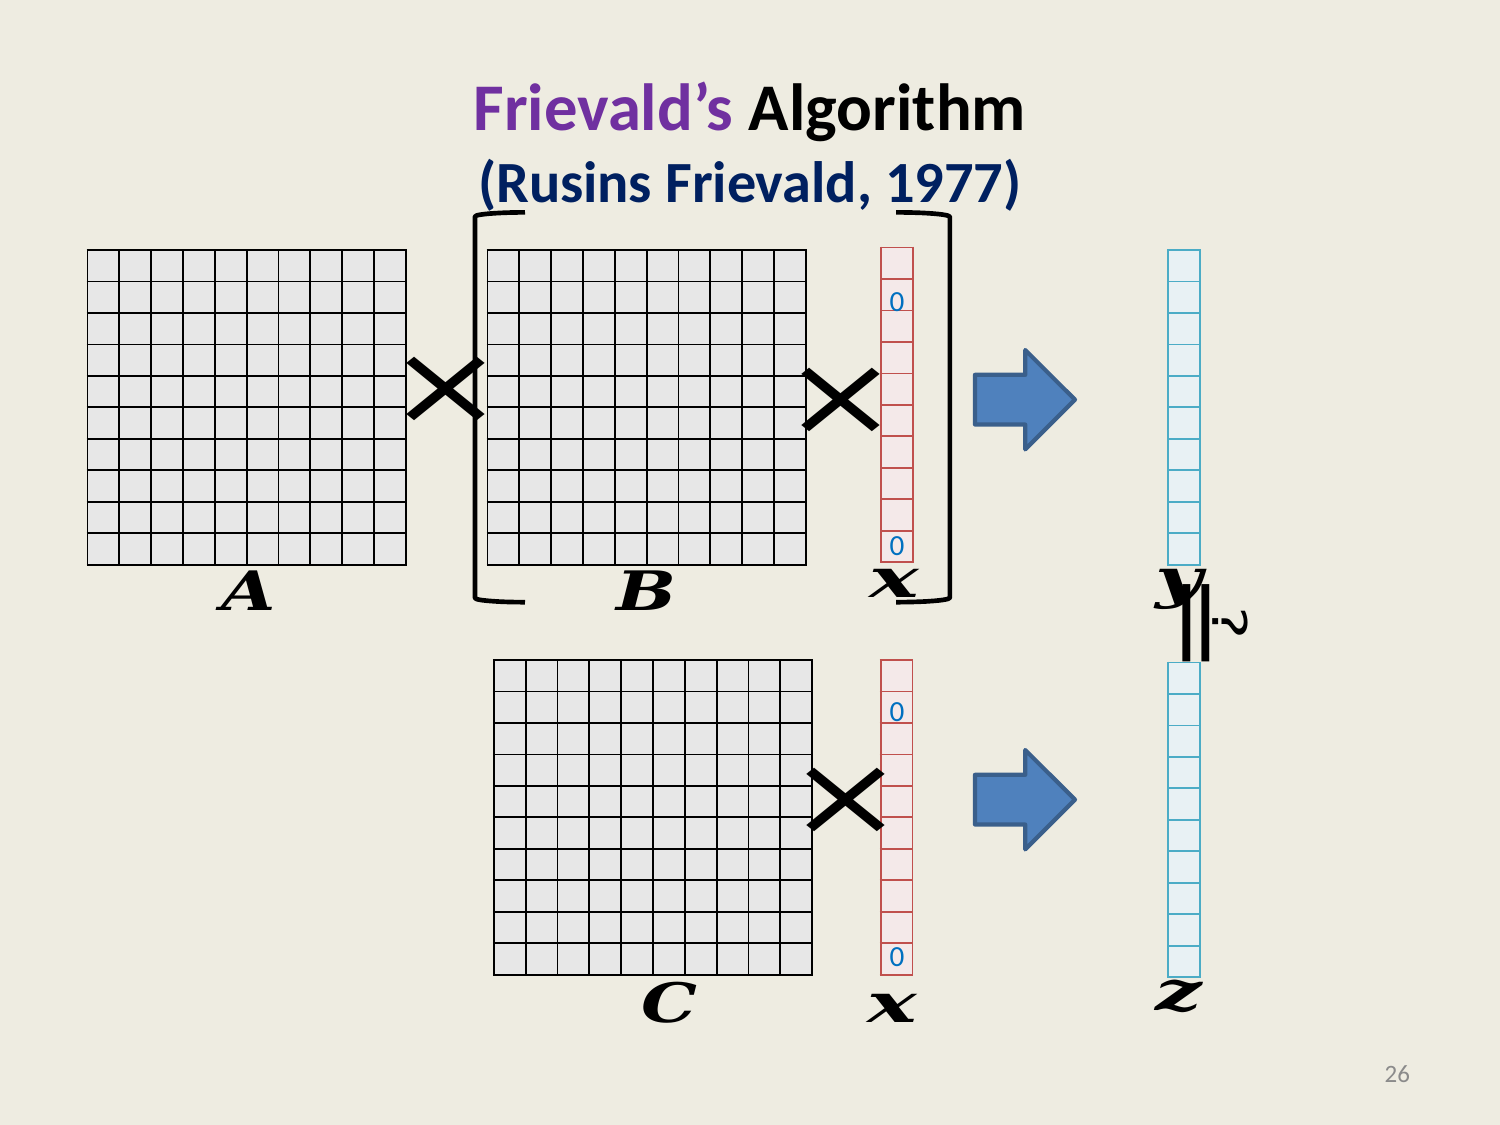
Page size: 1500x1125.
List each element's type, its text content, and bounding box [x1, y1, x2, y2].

table_cell [279, 534, 309, 564]
table_cell [120, 503, 150, 532]
table_cell [654, 881, 684, 911]
table_cell [152, 440, 182, 469]
table_cell [88, 534, 118, 564]
table_cell [120, 282, 150, 312]
table_cell [558, 755, 588, 785]
table_cell [311, 345, 341, 375]
table_cell [184, 534, 214, 564]
table_cell [343, 282, 373, 312]
table_header [248, 251, 278, 281]
table_cell [558, 787, 588, 816]
table_header [718, 661, 748, 691]
table_cell [184, 314, 214, 344]
table_cell [718, 850, 748, 879]
table_cell [654, 818, 684, 848]
table_cell [88, 408, 118, 438]
table_cell [184, 440, 214, 469]
table_cell [590, 787, 620, 816]
table_cell [749, 818, 779, 848]
table_cell [781, 913, 811, 942]
table_cell [152, 503, 182, 532]
table_cell [718, 755, 748, 785]
table_cell [622, 755, 652, 785]
table_cell [558, 818, 588, 848]
table_cell [686, 913, 716, 942]
table_cell [311, 377, 341, 406]
table_cell [495, 692, 525, 722]
table_cell [495, 787, 525, 816]
text_box [972, 748, 1078, 852]
table_cell [1169, 345, 1199, 375]
table_cell [686, 881, 716, 911]
table_cell [375, 440, 405, 469]
table_cell [343, 534, 373, 564]
table_header [527, 661, 557, 691]
table_cell [216, 471, 246, 501]
table_cell [495, 850, 525, 879]
table_cell [1169, 758, 1199, 787]
table_cell [375, 534, 405, 564]
table_cell [375, 503, 405, 532]
table_cell [654, 755, 684, 785]
table_cell [1169, 726, 1199, 756]
table_cell [1169, 471, 1199, 501]
table_cell [216, 440, 246, 469]
table_cell [882, 850, 912, 879]
table_cell [216, 314, 246, 344]
table_cell [654, 787, 684, 816]
table_header [1169, 663, 1199, 693]
table_cell [558, 881, 588, 911]
table_cell [216, 282, 246, 312]
table_cell [1169, 884, 1199, 913]
table_cell [1169, 377, 1199, 406]
table_cell [527, 755, 557, 785]
table_cell [279, 440, 309, 469]
table_header [882, 661, 912, 691]
table_header [495, 661, 525, 691]
table_cell [1169, 314, 1199, 344]
table_cell [311, 282, 341, 312]
table_cell [343, 345, 373, 375]
table_cell [654, 913, 684, 942]
table_header [375, 251, 405, 281]
table_cell [248, 345, 278, 375]
table_cell [749, 787, 779, 816]
table_cell [216, 408, 246, 438]
table_cell [718, 913, 748, 942]
table_cell [622, 818, 652, 848]
table_cell [88, 345, 118, 375]
table_header [311, 251, 341, 281]
table_cell [527, 913, 557, 942]
table_cell [882, 724, 912, 754]
table_header [781, 661, 811, 691]
table_cell [749, 724, 779, 754]
table_cell [88, 282, 118, 312]
table_cell [718, 787, 748, 816]
table_cell [686, 818, 716, 848]
table_cell [1169, 915, 1199, 945]
table_cell [781, 881, 811, 911]
table_cell [686, 755, 716, 785]
table_cell [622, 724, 652, 754]
table_cell [311, 471, 341, 501]
table_cell [749, 913, 779, 942]
table_cell [375, 282, 405, 312]
table_cell [1169, 408, 1199, 438]
table_cell [622, 692, 652, 722]
table_cell [495, 724, 525, 754]
table_cell [120, 408, 150, 438]
table_header [184, 251, 214, 281]
table_cell [279, 408, 309, 438]
table_cell [622, 944, 652, 974]
table_cell [495, 944, 525, 974]
table_cell [558, 692, 588, 722]
table_cell [749, 692, 779, 722]
table_cell [1169, 534, 1199, 564]
table_cell [152, 377, 182, 406]
table_cell [248, 408, 278, 438]
table_cell [558, 913, 588, 942]
table_cell [248, 503, 278, 532]
table_cell [749, 944, 779, 974]
table_cell [311, 440, 341, 469]
table_cell [558, 724, 588, 754]
table_cell [120, 534, 150, 564]
table_cell [882, 755, 912, 785]
table_cell [375, 314, 405, 344]
table_header [88, 251, 118, 281]
table_cell [781, 944, 811, 974]
table_cell [88, 471, 118, 501]
table_cell [120, 377, 150, 406]
table_header [749, 661, 779, 691]
text_box [972, 348, 1078, 452]
table_cell [88, 314, 118, 344]
table_cell [781, 787, 811, 816]
table_cell [279, 377, 309, 406]
table_cell [152, 408, 182, 438]
table_cell [558, 850, 588, 879]
table_cell [781, 850, 811, 879]
table_cell [279, 314, 309, 344]
table_cell [495, 755, 525, 785]
table_cell [279, 345, 309, 375]
list [75, 262, 1425, 1005]
table_cell [882, 881, 912, 911]
table_cell [1169, 947, 1199, 976]
table_cell [1169, 695, 1199, 725]
table_cell [622, 850, 652, 879]
table_cell [1169, 789, 1199, 819]
table_cell [120, 314, 150, 344]
table_cell [882, 787, 912, 816]
table_cell [686, 850, 716, 879]
table_cell [248, 377, 278, 406]
table_cell [248, 440, 278, 469]
table_cell [590, 724, 620, 754]
table_cell [248, 282, 278, 312]
table_cell [184, 282, 214, 312]
table_cell [184, 471, 214, 501]
table_cell [590, 692, 620, 722]
table_cell [882, 913, 912, 942]
table_cell [781, 692, 811, 722]
table_cell [120, 440, 150, 469]
table_cell [343, 314, 373, 344]
table_header [152, 251, 182, 281]
table_cell [375, 471, 405, 501]
table_cell [279, 503, 309, 532]
table_header [120, 251, 150, 281]
table_cell [527, 944, 557, 974]
table_cell [152, 471, 182, 501]
table_cell [527, 692, 557, 722]
table_cell [184, 377, 214, 406]
table_cell [495, 881, 525, 911]
table_cell [590, 755, 620, 785]
table_cell [184, 345, 214, 375]
table_cell [749, 755, 779, 785]
table_cell [184, 503, 214, 532]
table_cell [1169, 821, 1199, 850]
table_cell [527, 818, 557, 848]
table_cell [590, 850, 620, 879]
table_cell [781, 724, 811, 754]
table_cell [88, 440, 118, 469]
table_header [343, 251, 373, 281]
table_cell [527, 724, 557, 754]
table_cell [184, 408, 214, 438]
title Frievald’s Algorithm (Rusins Frievald, 1977) [75, 45, 1425, 233]
table_cell [152, 314, 182, 344]
table_cell [686, 692, 716, 722]
table_cell [248, 471, 278, 501]
table_cell [882, 818, 912, 848]
table_cell [375, 408, 405, 438]
table_cell [622, 913, 652, 942]
table_header [279, 251, 309, 281]
table_header [1169, 251, 1199, 281]
table_cell [718, 818, 748, 848]
table_cell [558, 944, 588, 974]
table_cell [1169, 503, 1199, 532]
table_cell [622, 881, 652, 911]
table_cell [654, 850, 684, 879]
table_cell [718, 881, 748, 911]
table_cell [311, 408, 341, 438]
table_header [654, 661, 684, 691]
table_cell [152, 534, 182, 564]
table_cell [152, 282, 182, 312]
table_cell [749, 850, 779, 879]
table_cell [216, 534, 246, 564]
table_cell [654, 692, 684, 722]
table_cell [375, 345, 405, 375]
table_cell [311, 534, 341, 564]
table_cell [686, 724, 716, 754]
table_header [686, 661, 716, 691]
table_header [590, 661, 620, 691]
table_cell [781, 755, 811, 785]
table_cell [152, 345, 182, 375]
table_cell [343, 408, 373, 438]
table_cell [343, 503, 373, 532]
table_cell [590, 818, 620, 848]
table_cell [686, 944, 716, 974]
table_cell [718, 692, 748, 722]
table_cell [590, 944, 620, 974]
table_cell [654, 724, 684, 754]
table_cell [279, 471, 309, 501]
table_cell [495, 913, 525, 942]
table_cell [1169, 282, 1199, 312]
table_cell [311, 314, 341, 344]
table_cell [718, 944, 748, 974]
table_cell [590, 913, 620, 942]
table_cell [248, 314, 278, 344]
table_cell [343, 471, 373, 501]
table_cell [882, 944, 912, 974]
table_cell [120, 345, 150, 375]
table_cell [88, 503, 118, 532]
table_cell [343, 440, 373, 469]
table_cell [311, 503, 341, 532]
table_cell [216, 377, 246, 406]
slide_number 26 [1074, 1042, 1425, 1103]
table_cell [686, 787, 716, 816]
table_cell [527, 881, 557, 911]
table_cell [527, 787, 557, 816]
table_cell [882, 692, 912, 722]
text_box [474, 212, 951, 603]
table_cell [120, 471, 150, 501]
table_cell [749, 881, 779, 911]
table_cell [527, 850, 557, 879]
table_header [216, 251, 246, 281]
table_cell [375, 377, 405, 406]
table_cell [622, 787, 652, 816]
table_cell [654, 944, 684, 974]
table_cell [343, 377, 373, 406]
table_header [558, 661, 588, 691]
table_cell [216, 503, 246, 532]
table_cell [718, 724, 748, 754]
table_cell [1169, 852, 1199, 882]
table_cell [216, 345, 246, 375]
table_cell [248, 534, 278, 564]
table_header [622, 661, 652, 691]
table_cell [495, 818, 525, 848]
table_cell [590, 881, 620, 911]
table_cell [781, 818, 811, 848]
table_cell [88, 377, 118, 406]
table_cell [1169, 440, 1199, 469]
table_cell [279, 282, 309, 312]
